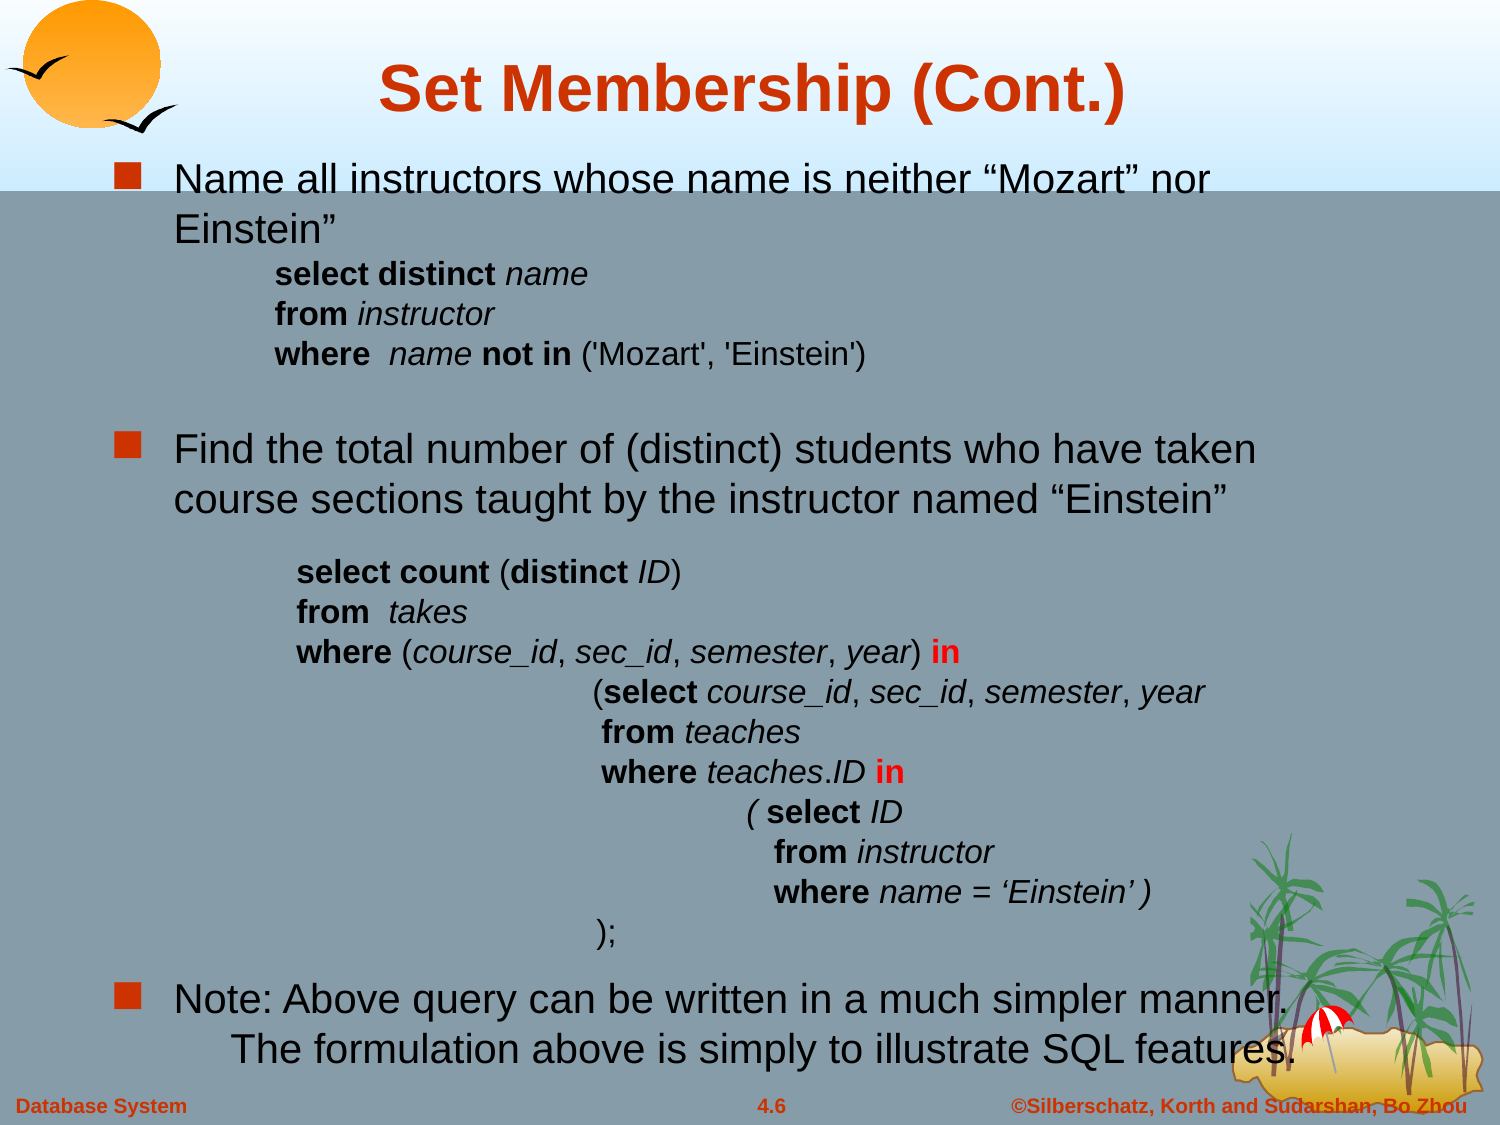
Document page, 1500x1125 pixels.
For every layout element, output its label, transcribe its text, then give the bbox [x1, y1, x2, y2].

list Name all instructors whose name is neither “Mozart” nor Einstein” select distinct name from instructor where name not in ('Mozart', 'Einstein') Find the total number of (distinct) students who have taken course sections taught by the instructor named “Einstein” Note: Above query can be written in a much simpler manner. The formulation above is simply to illustrate SQL features. [102, 144, 1360, 944]
text_box select count (distinct ID) from takes where (course_id, sec_id, semester, year) in (select course_id, sec_id, semester, year from teaches where teaches.ID in ( select ID from instructor where name = ‘Einstein’ ) ); [281, 543, 1220, 958]
title Set Membership (Cont.) [90, 32, 1416, 134]
